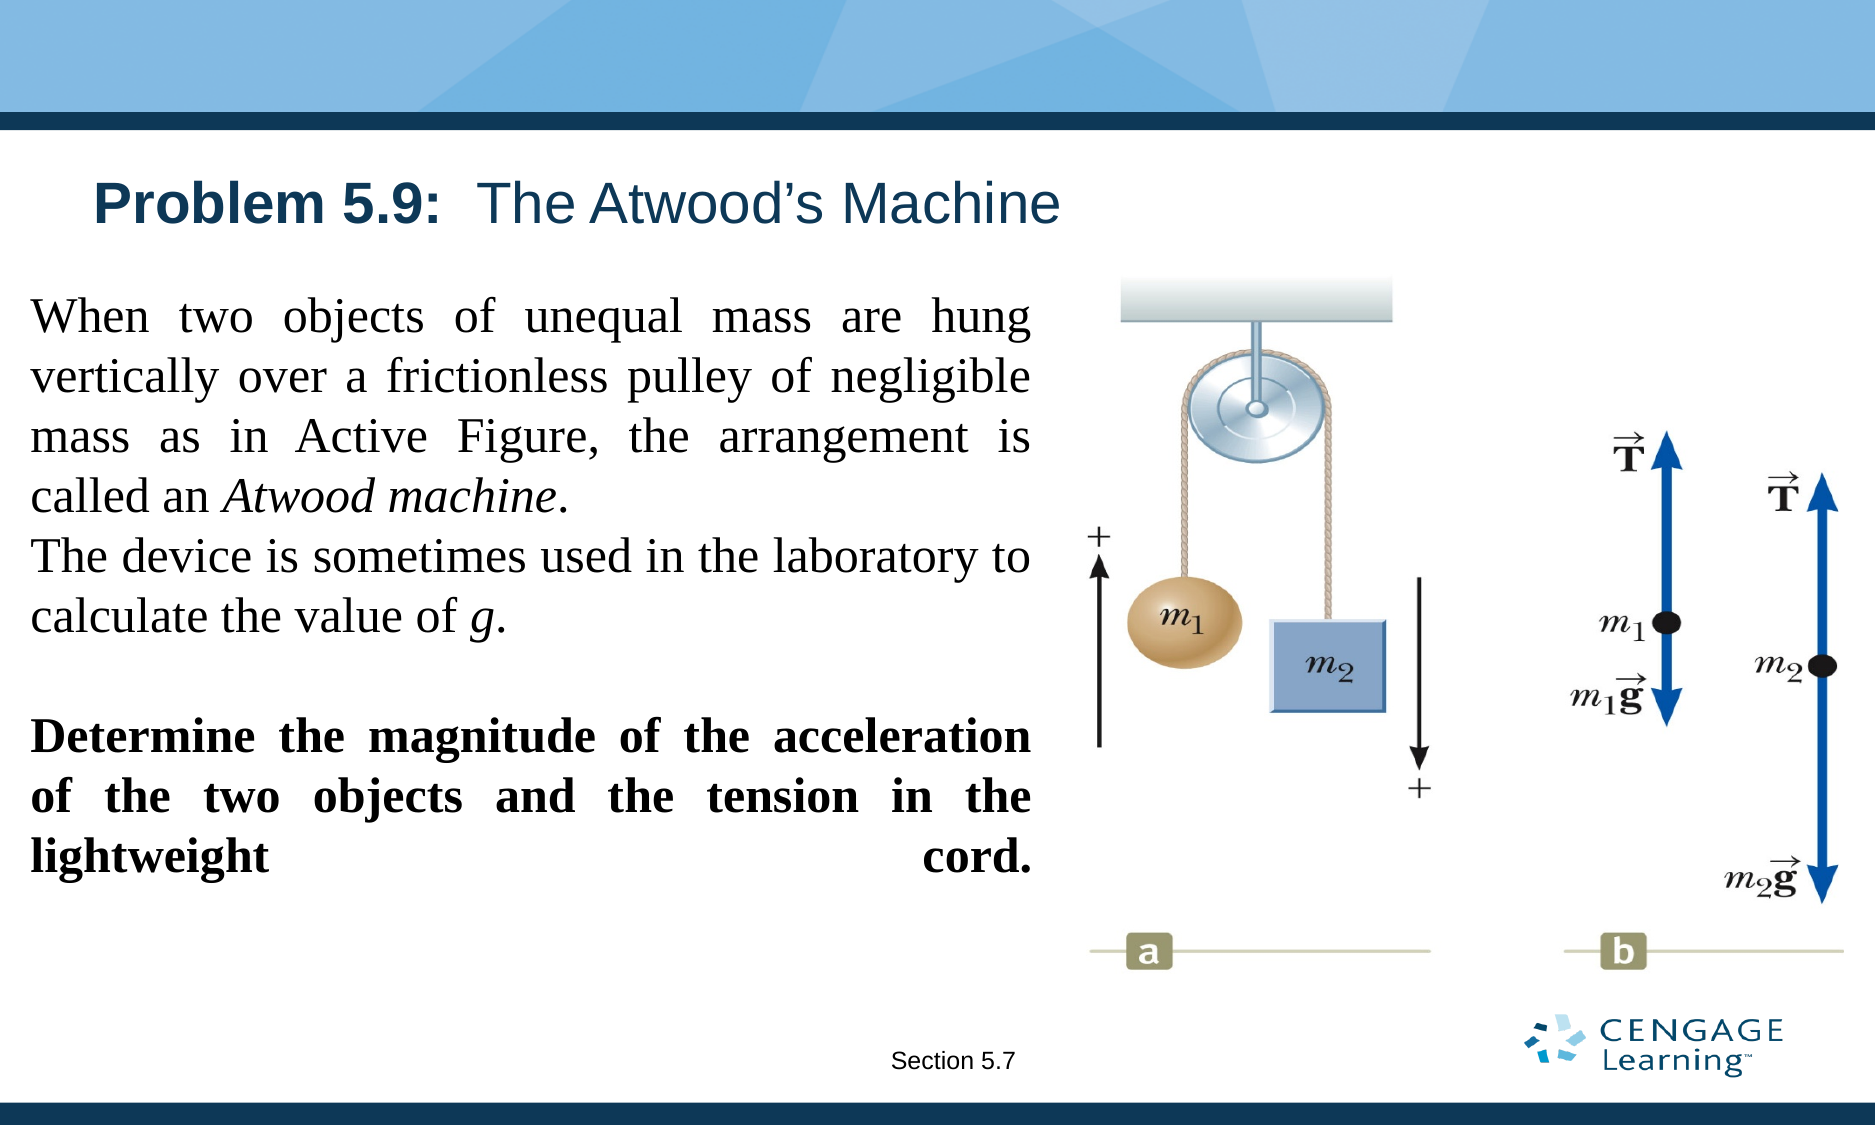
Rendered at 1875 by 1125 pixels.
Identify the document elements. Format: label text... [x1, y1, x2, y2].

text_box When two objects of unequal mass are hung vertically over a frictionless pulley of negligible mass as in Active Figure, the arrangement is called an Atwood machine. The device is sometimes used in the laboratory to calculate the value of g. Determine the magnitude of the acceleration of the two objects and the tension in the lightweight cord. [15, 274, 1047, 950]
picture [1494, 990, 1812, 1101]
text_box Section 5.7 [734, 1037, 1032, 1083]
picture [0, 0, 1875, 112]
picture [1086, 274, 1844, 974]
title Problem 5.9: The Atwood’s Machine [93, 149, 1782, 250]
